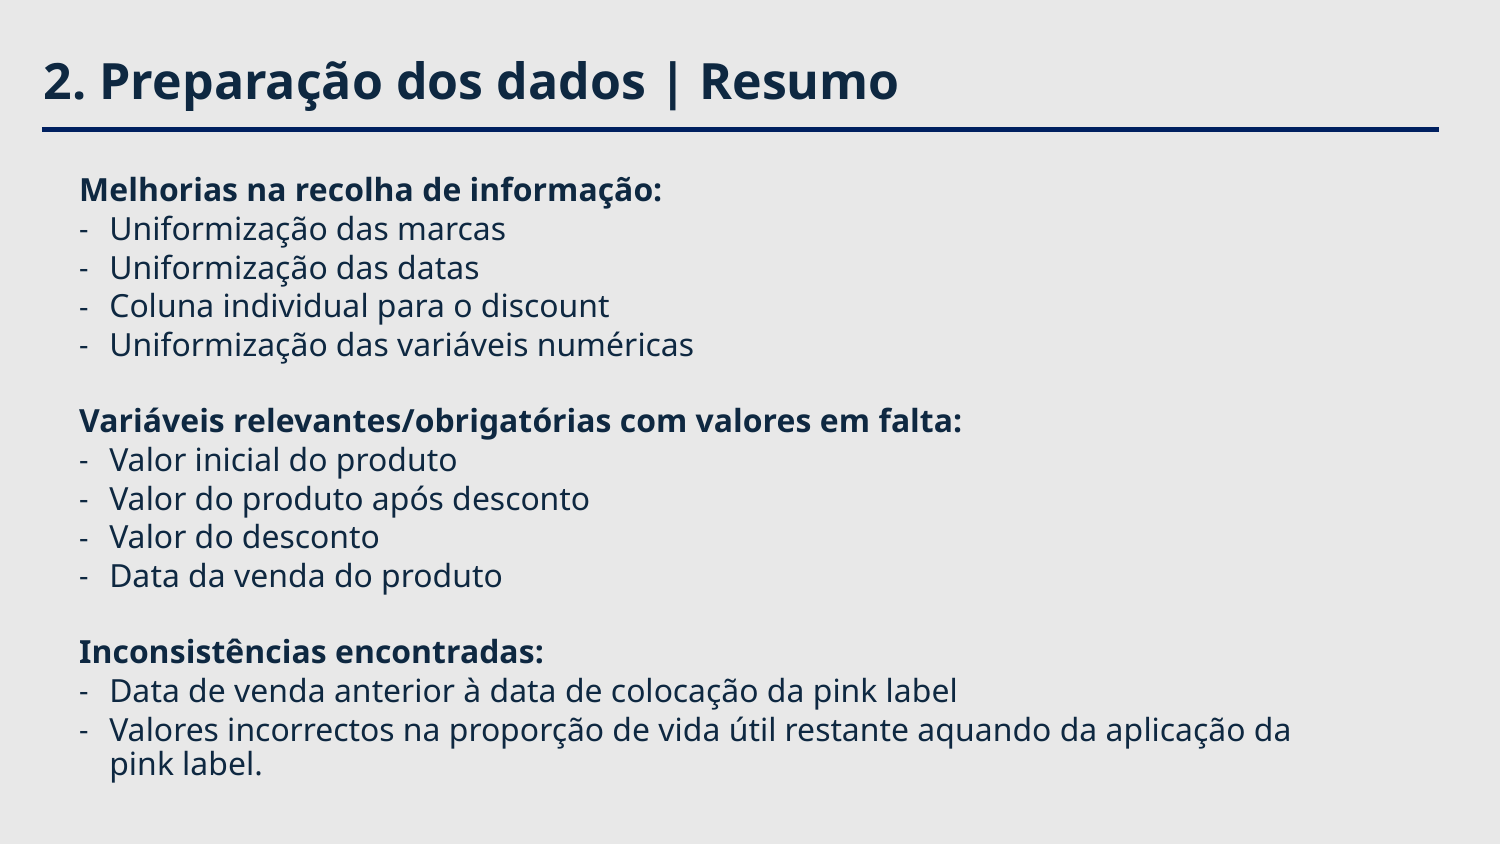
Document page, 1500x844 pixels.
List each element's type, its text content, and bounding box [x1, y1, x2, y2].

title 2. Preparação dos dados | Resumo [32, 38, 1397, 130]
list Melhorias na recolha de informação: Uniformização das marcas Uniformização das datas Coluna individual para o discount Uniformização das variáveis numéricas Variáveis relevantes/obrigatórias com valores em falta: Valor inicial do produto Valor do produto após desconto Valor do desconto Data da venda do produto Inconsistências encontradas: Data de venda anterior à data de colocação da pink label Valores incorrectos na proporção de vida útil restante aquando da aplicação da pink label. [67, 168, 1362, 806]
